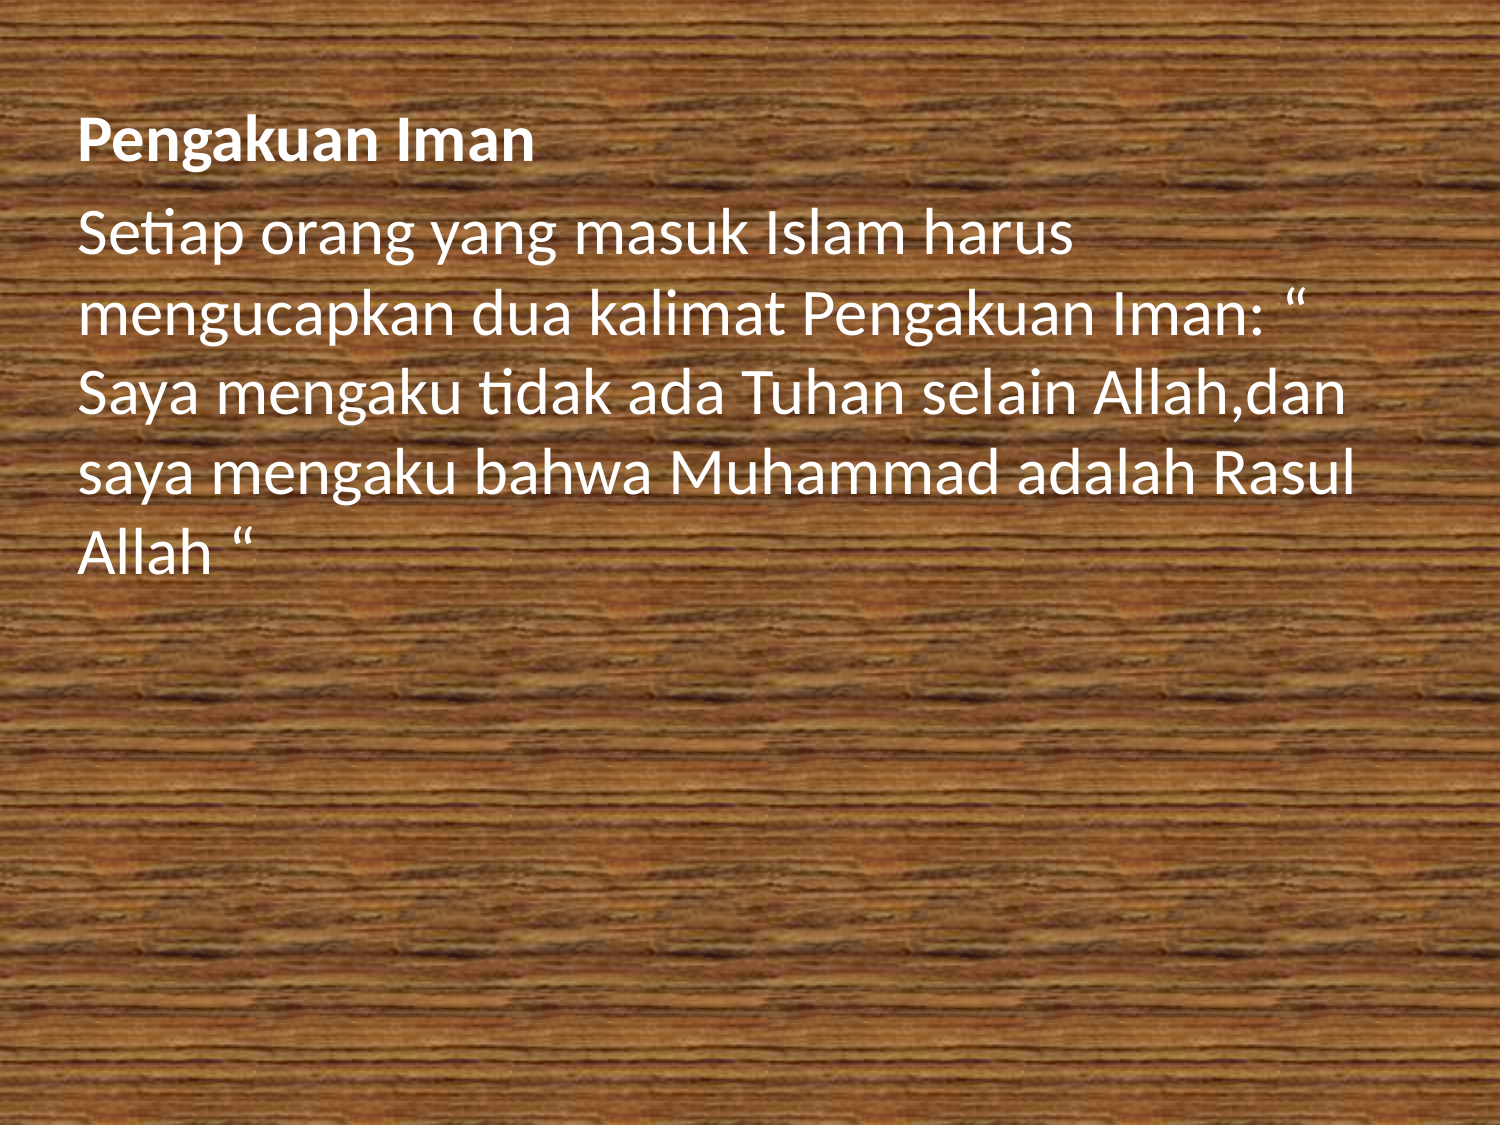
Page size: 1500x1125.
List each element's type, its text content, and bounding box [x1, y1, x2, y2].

subtitle Pengakuan Iman Setiap orang yang masuk Islam harus mengucapkan dua kalimat Pengakuan Iman: “ Saya mengaku tidak ada Tuhan selain Allah,dan saya mengaku bahwa Muhammad adalah Rasul Allah “ [62, 87, 1413, 925]
picture [0, 0, 1500, 1125]
